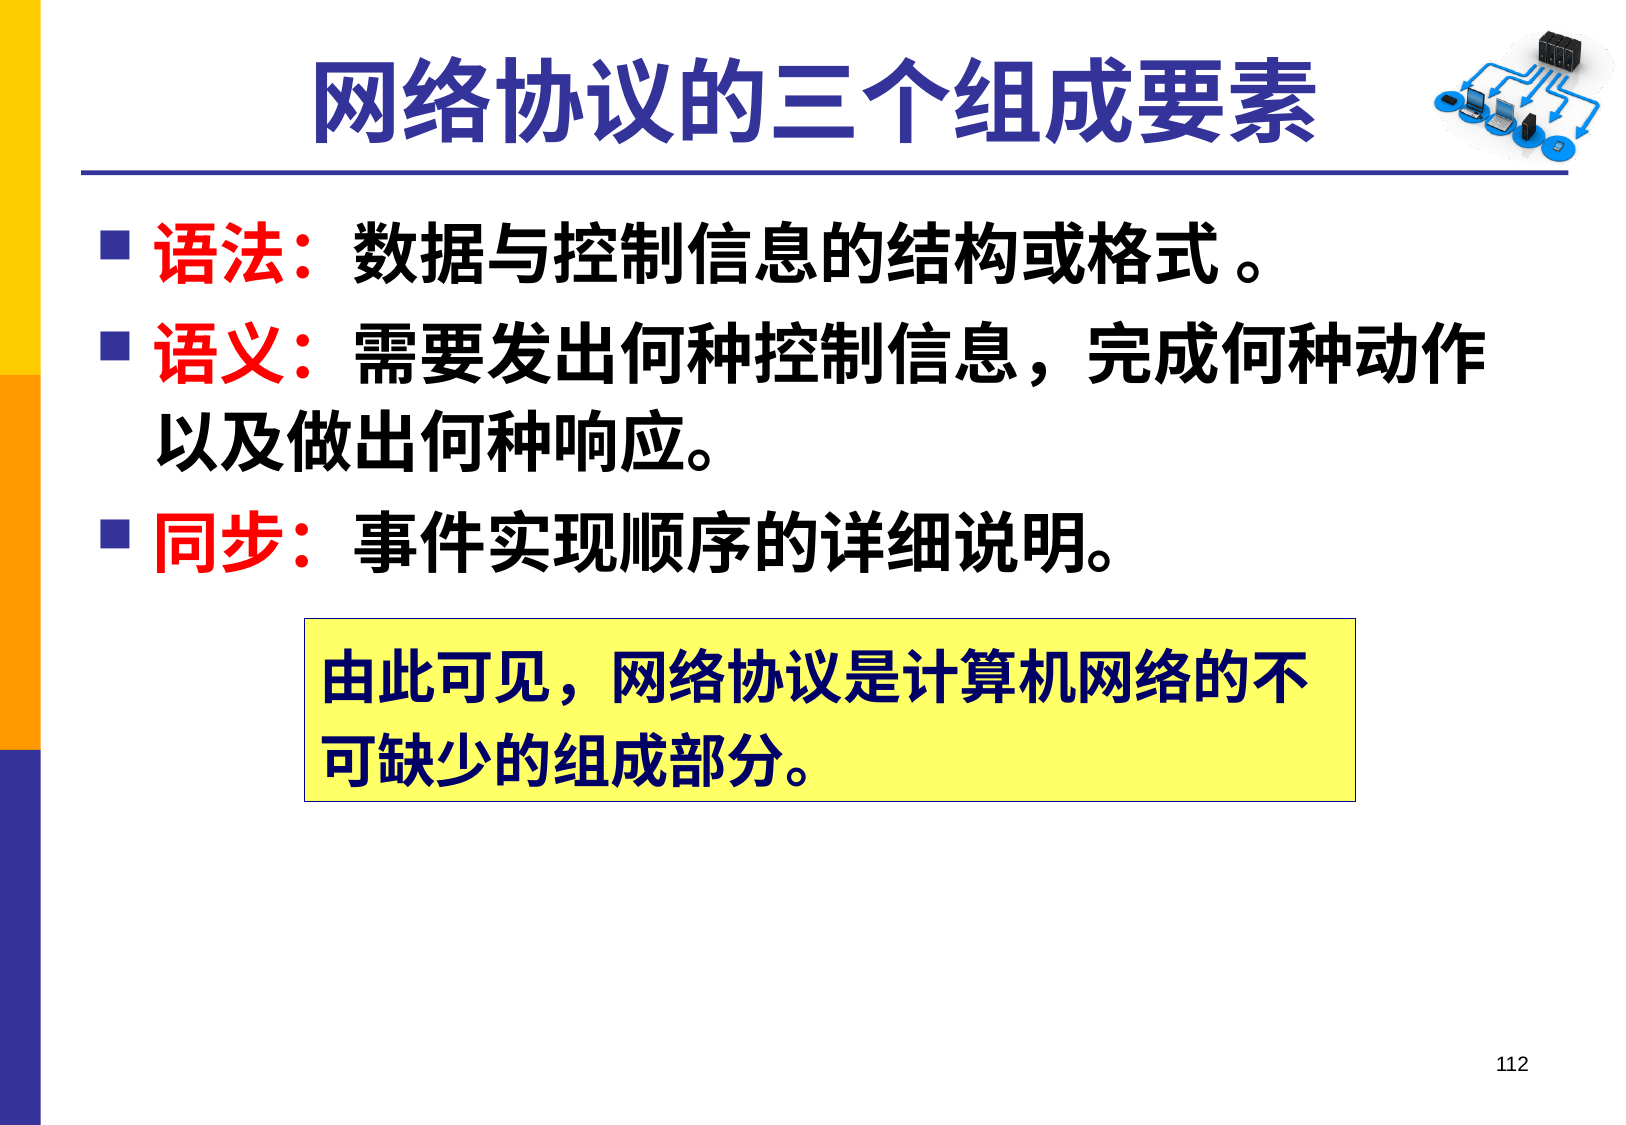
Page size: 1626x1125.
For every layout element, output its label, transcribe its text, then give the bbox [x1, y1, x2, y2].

list 语法：数据与控制信息的结构或格式 。 语义：需要发出何种控制信息，完成何种动作以及做出何种响应。 同步：事件实现顺序的详细说明。 [81, 196, 1569, 1006]
title 网络协议的三个组成要素 [81, 30, 1569, 161]
picture [1431, 30, 1616, 165]
text_box 由此可见，网络协议是计算机网络的不可缺少的组成部分。 [304, 618, 1356, 802]
slide_number 112 [1164, 1042, 1544, 1118]
